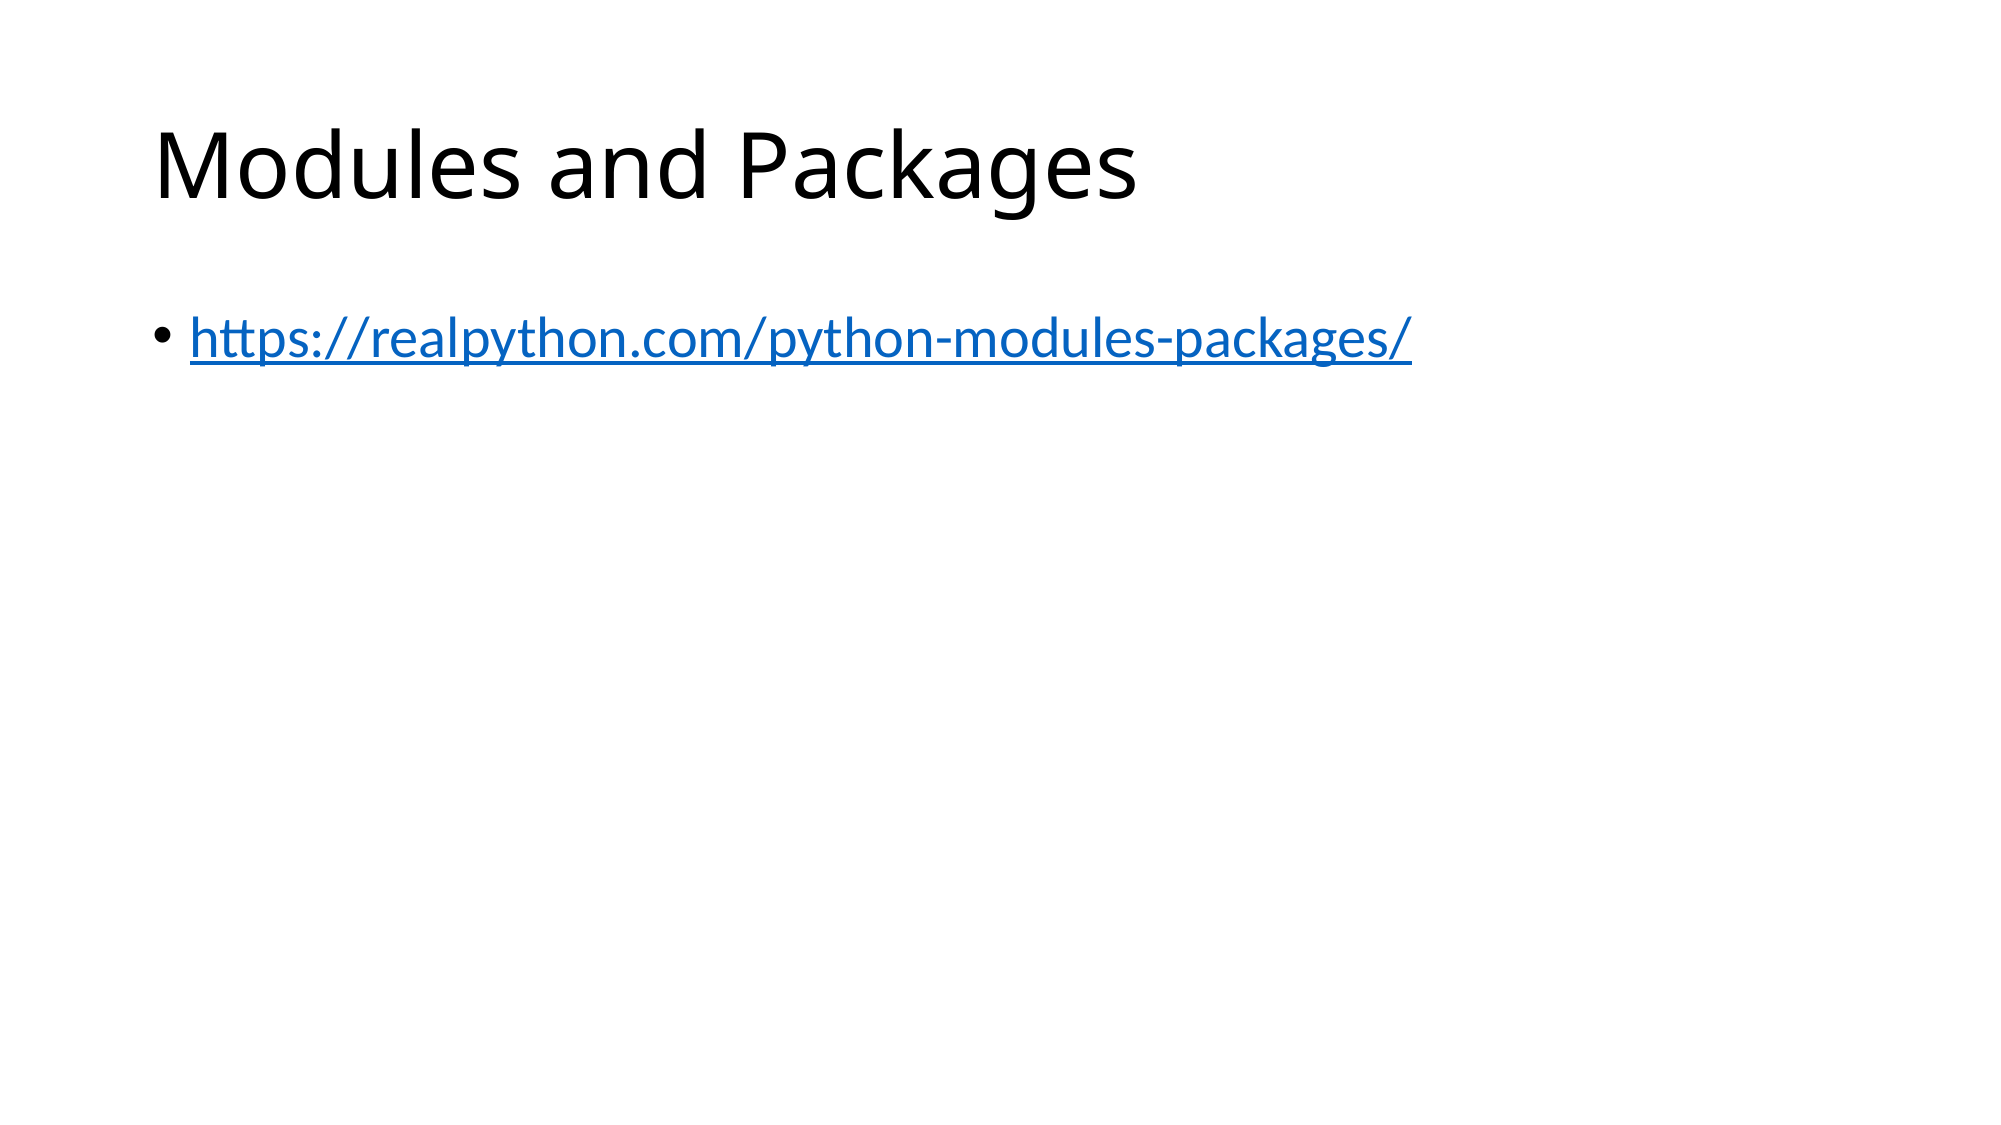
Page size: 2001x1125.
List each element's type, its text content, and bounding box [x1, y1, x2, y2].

list https://realpython.com/python-modules-packages/ [137, 299, 1863, 1014]
title Modules and Packages [137, 59, 1863, 278]
